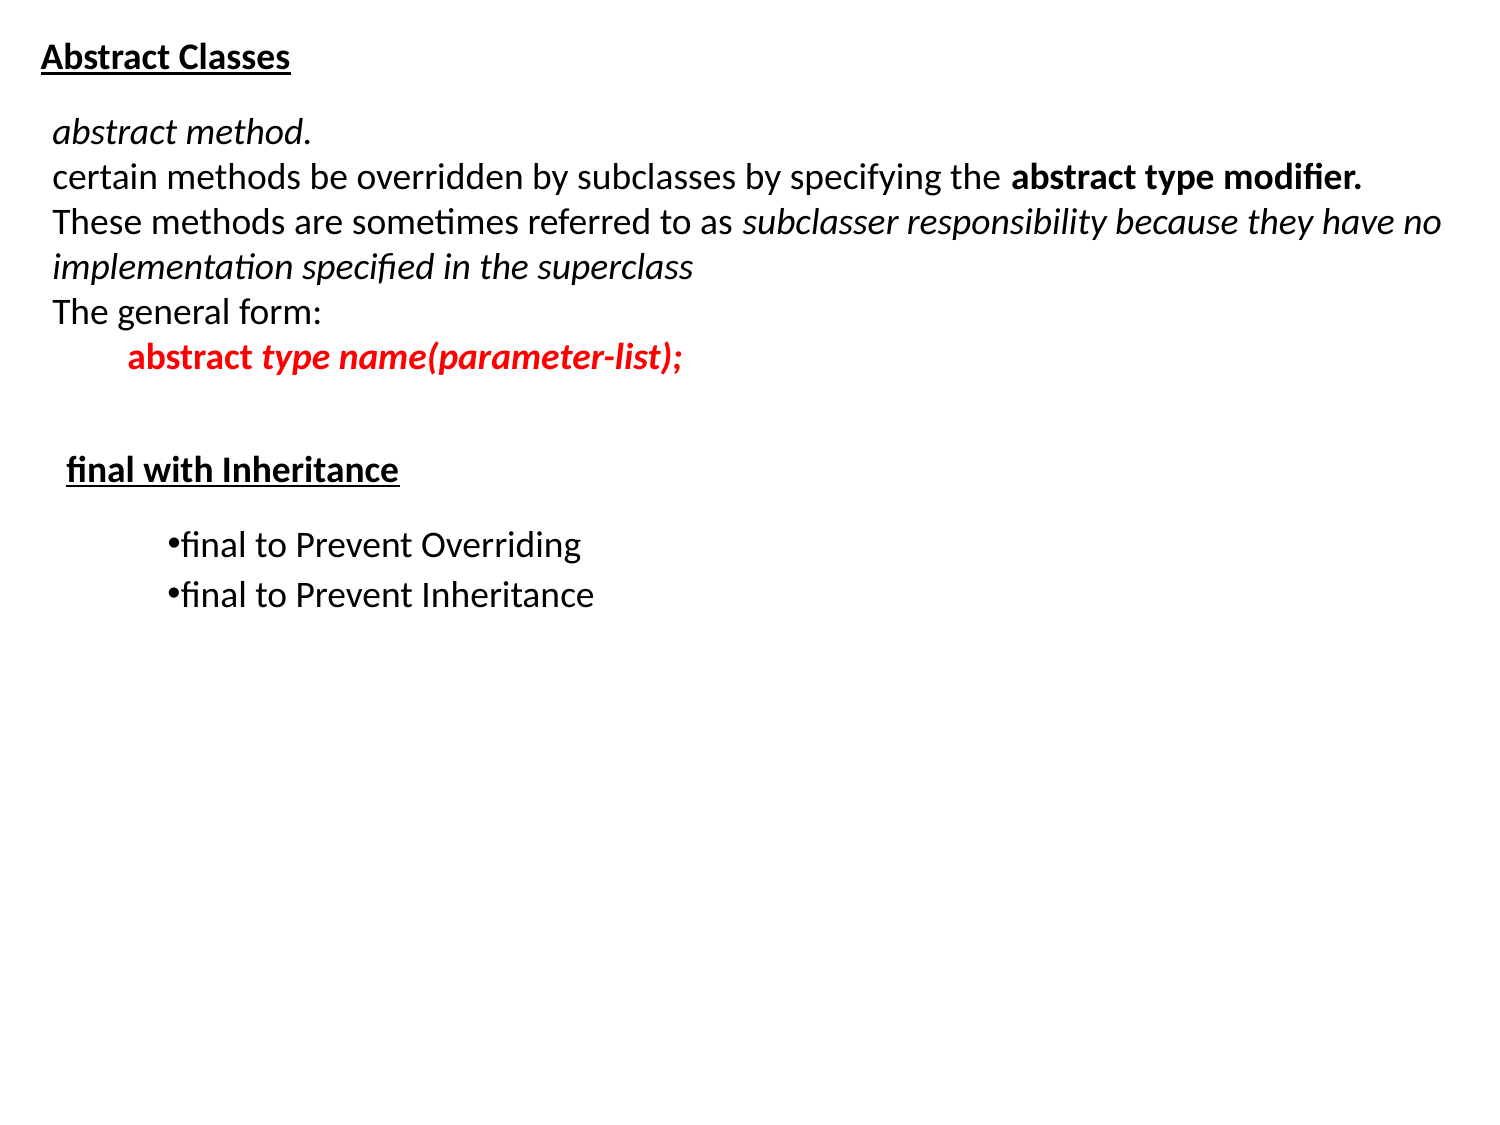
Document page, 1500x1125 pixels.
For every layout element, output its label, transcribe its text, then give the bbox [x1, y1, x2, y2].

text_box final to Prevent Overriding [152, 512, 597, 562]
text_box abstract method. certain methods be overridden by subclasses by specifying the abstract type modifier. These methods are sometimes referred to as subclasser responsibility because they have no implementation specified in the superclass The general form: abstract type name(parameter-list); [37, 99, 1475, 385]
text_box Abstract Classes [25, 24, 306, 85]
text_box final to Prevent Inheritance [152, 562, 610, 623]
text_box final with Inheritance [51, 437, 415, 498]
